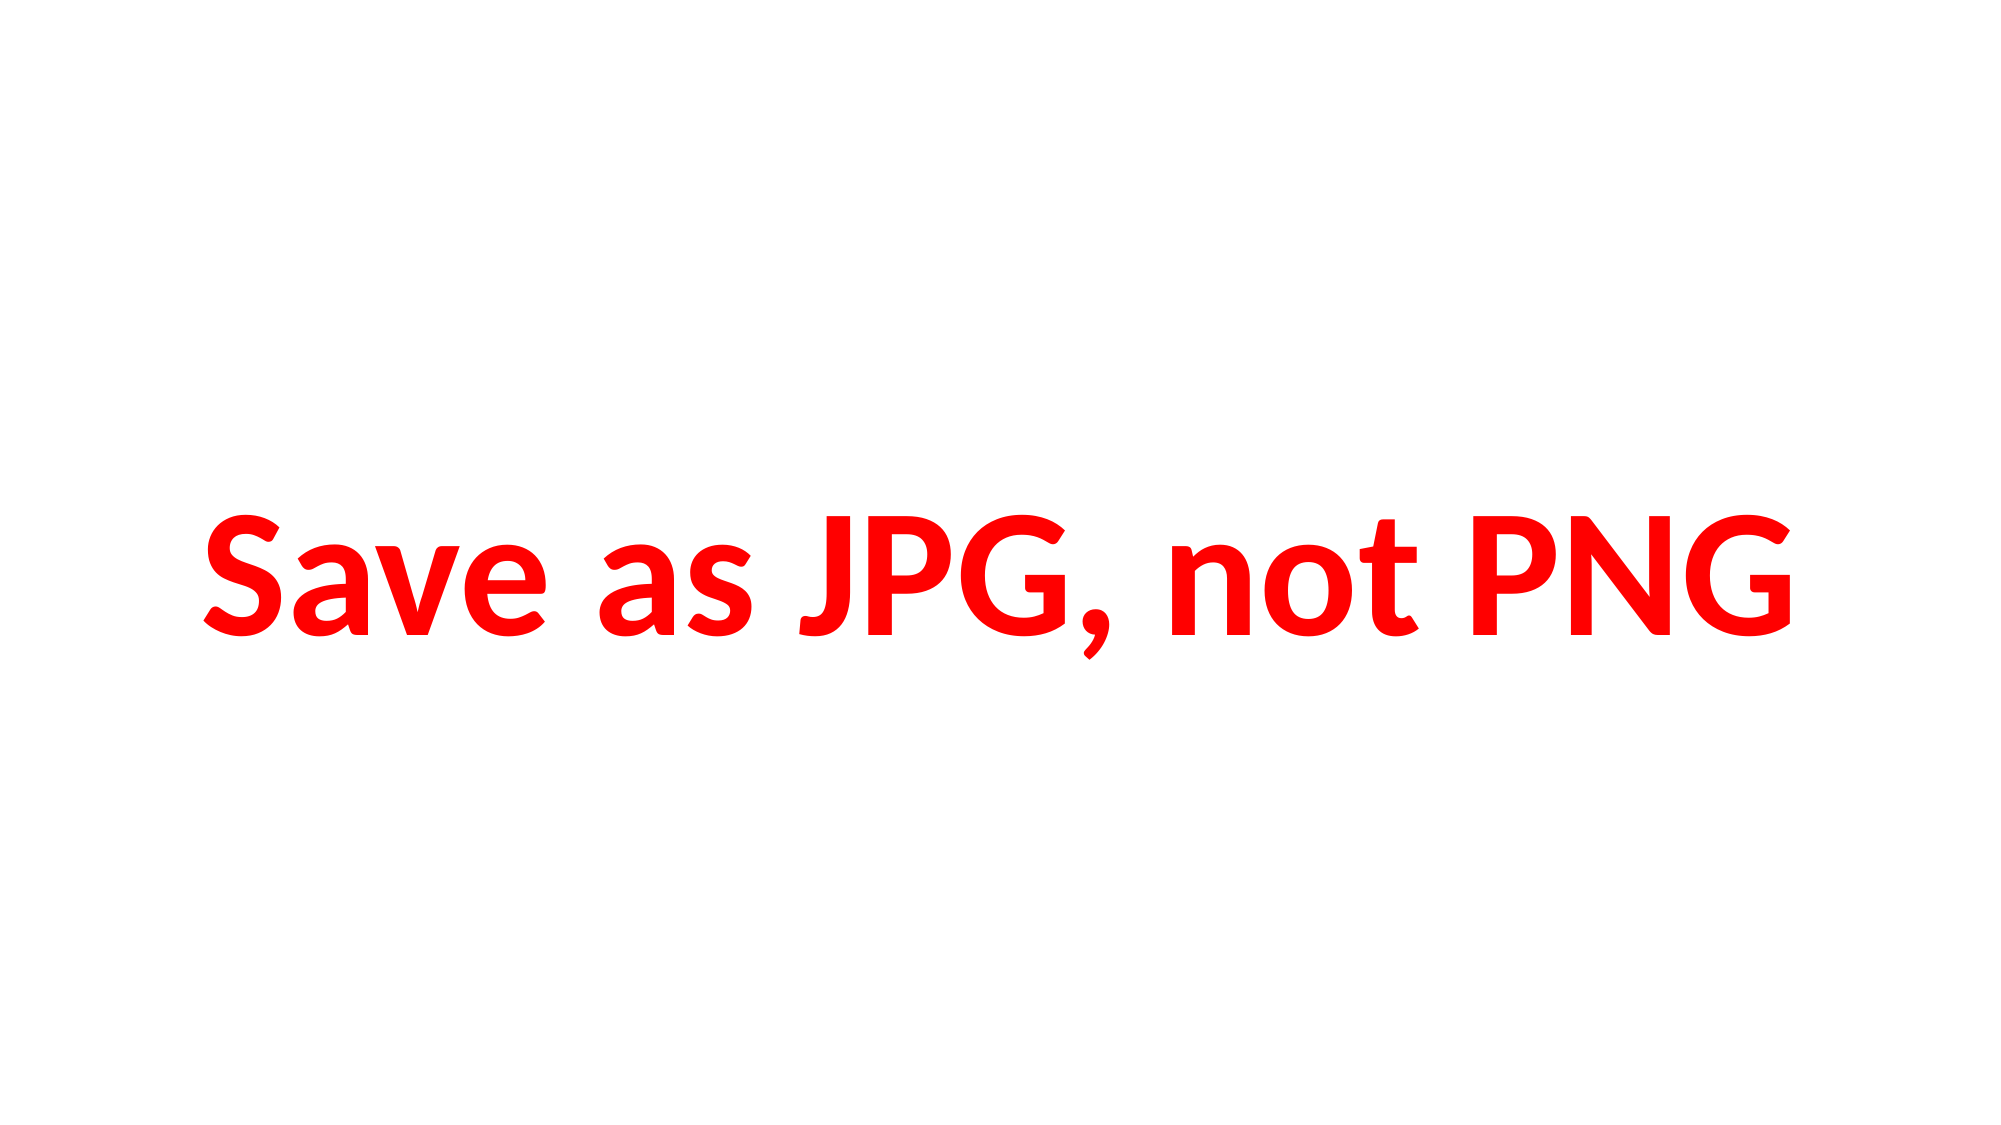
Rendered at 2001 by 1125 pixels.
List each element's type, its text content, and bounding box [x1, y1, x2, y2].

text_box Save as JPG, not PNG [586, 444, 1414, 681]
